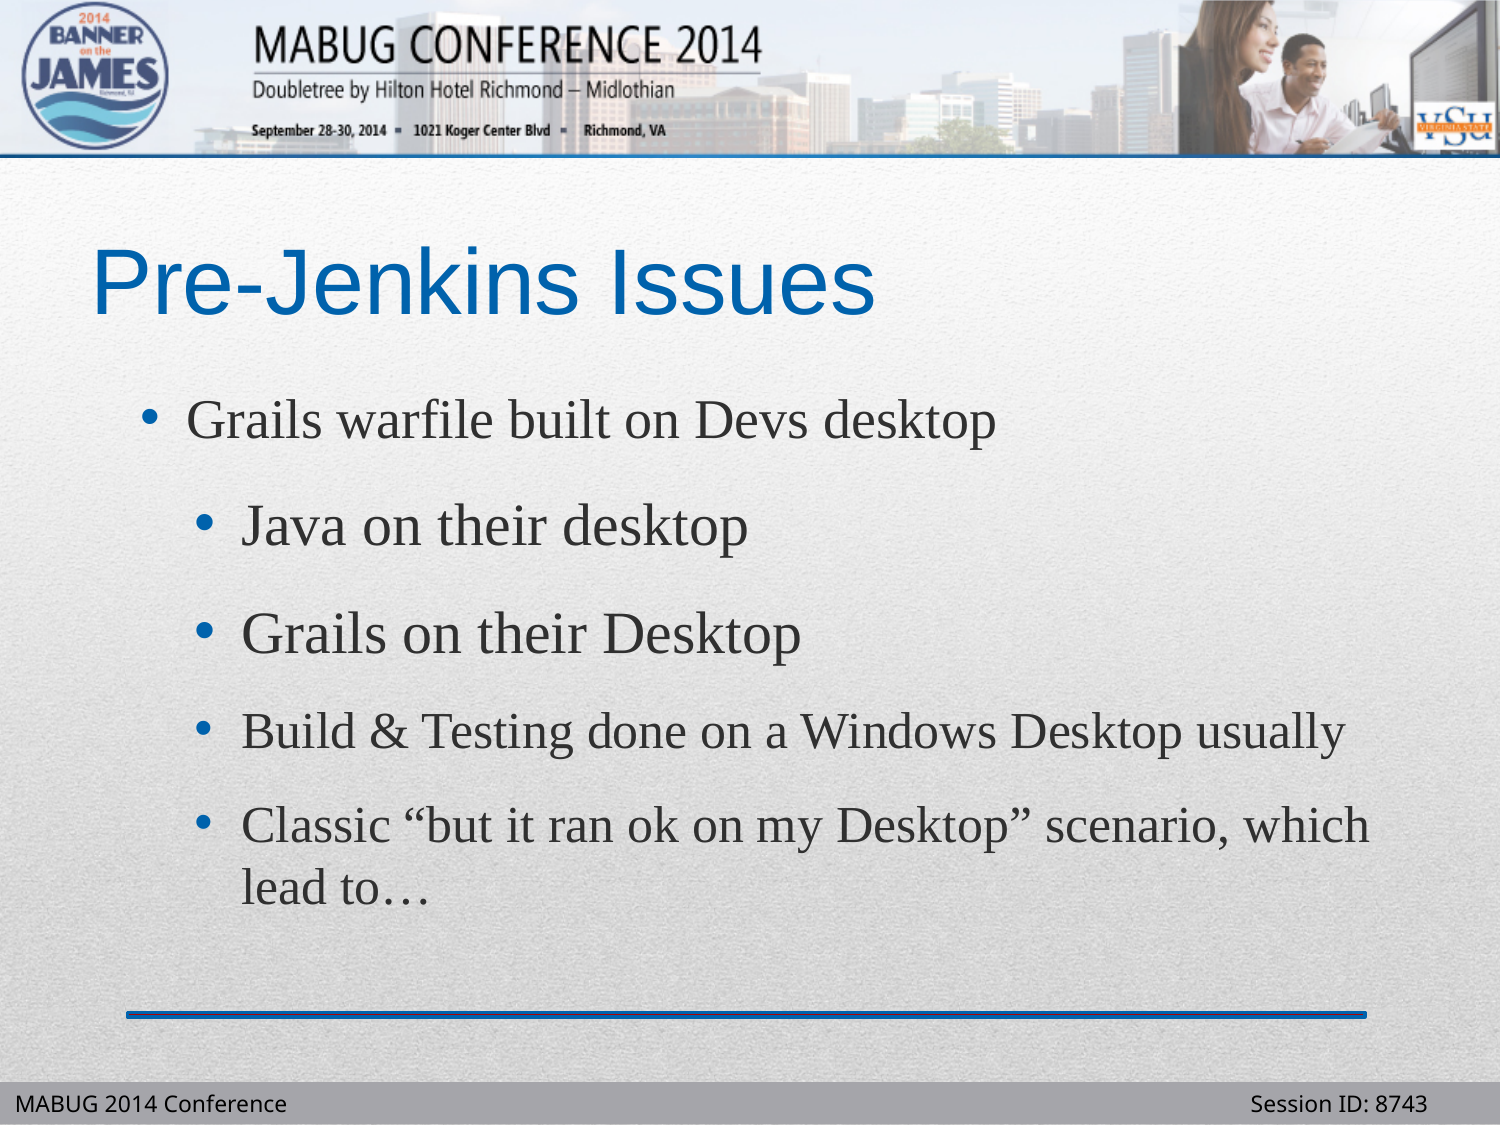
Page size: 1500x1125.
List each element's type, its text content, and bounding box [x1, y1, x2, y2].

title Pre-Jenkins Issues [75, 212, 1425, 341]
picture [0, 0, 1500, 158]
list Grails warfile built on Devs desktop Java on their desktop Grails on their Desktop Build & Testing done on a Windows Desktop usually Classic “but it ran ok on my Desktop” scenario, which lead to… [125, 375, 1400, 963]
